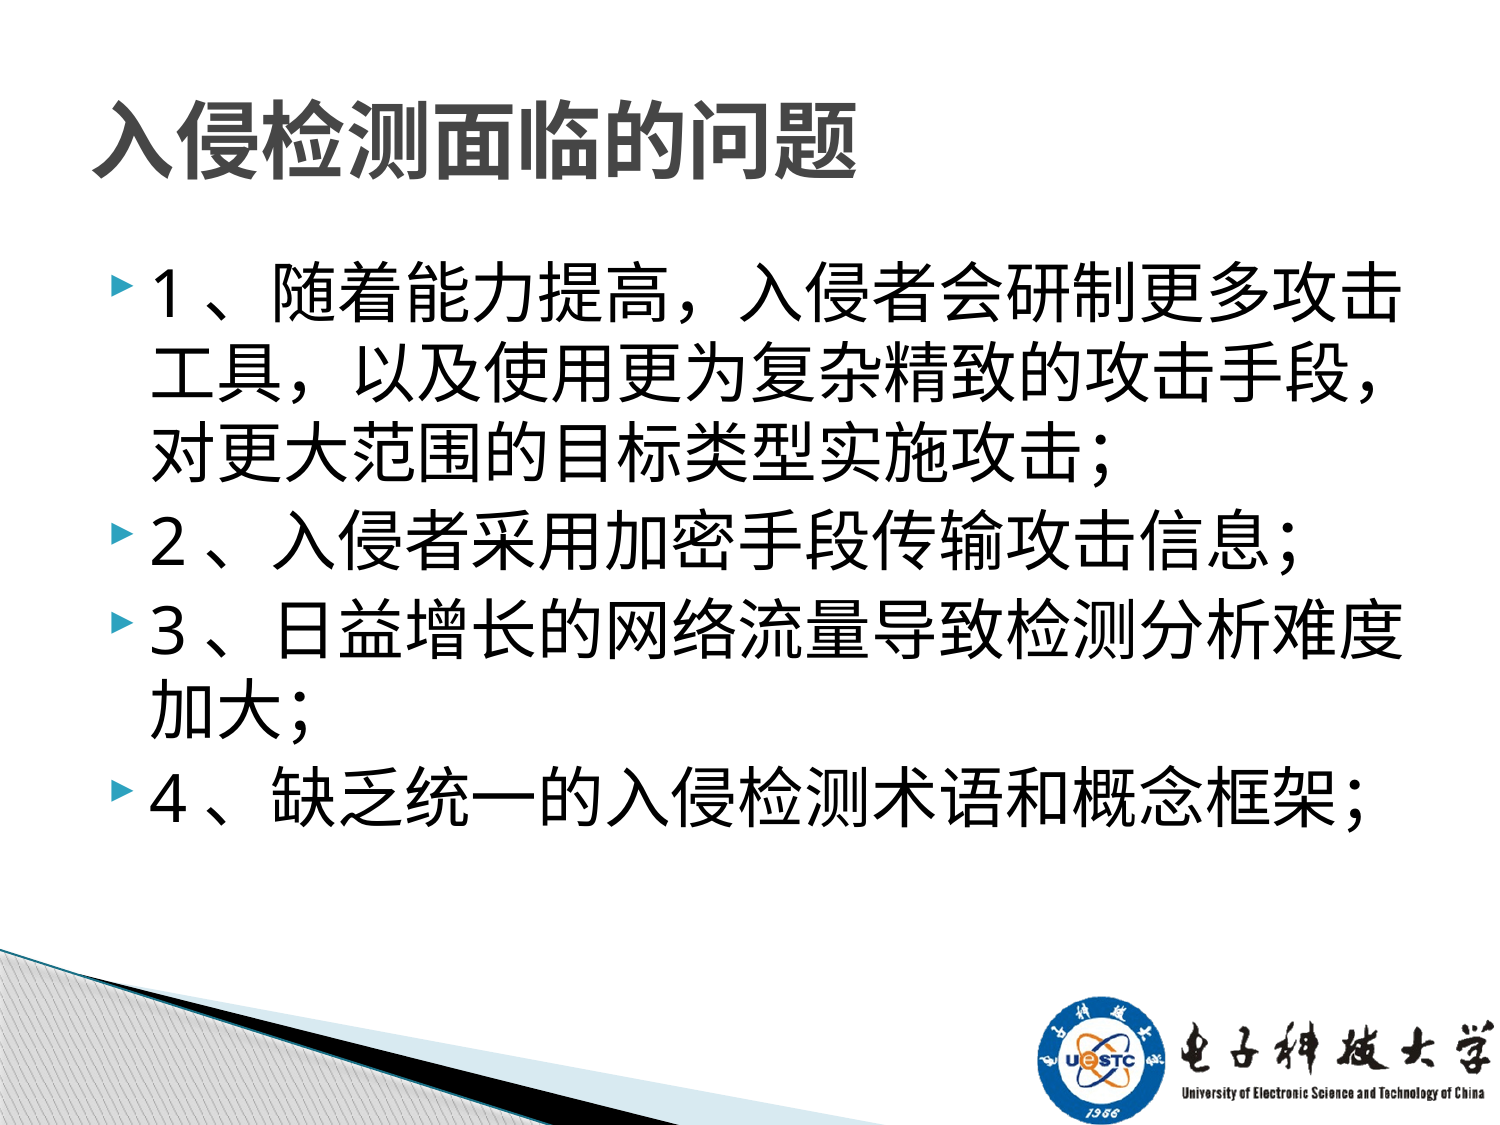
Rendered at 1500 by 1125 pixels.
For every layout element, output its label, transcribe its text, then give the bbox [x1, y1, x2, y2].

title 入侵检测面临的问题 [75, 45, 1425, 233]
picture [1037, 995, 1495, 1125]
list 1、随着能力提高，入侵者会研制更多攻击工具，以及使用更为复杂精致的攻击手段，对更大范围的目标类型实施攻击； 2、入侵者采用加密手段传输攻击信息； 3、日益增长的网络流量导致检测分析难度加大； 4、缺乏统一的入侵检测术语和概念框架； [75, 243, 1425, 986]
